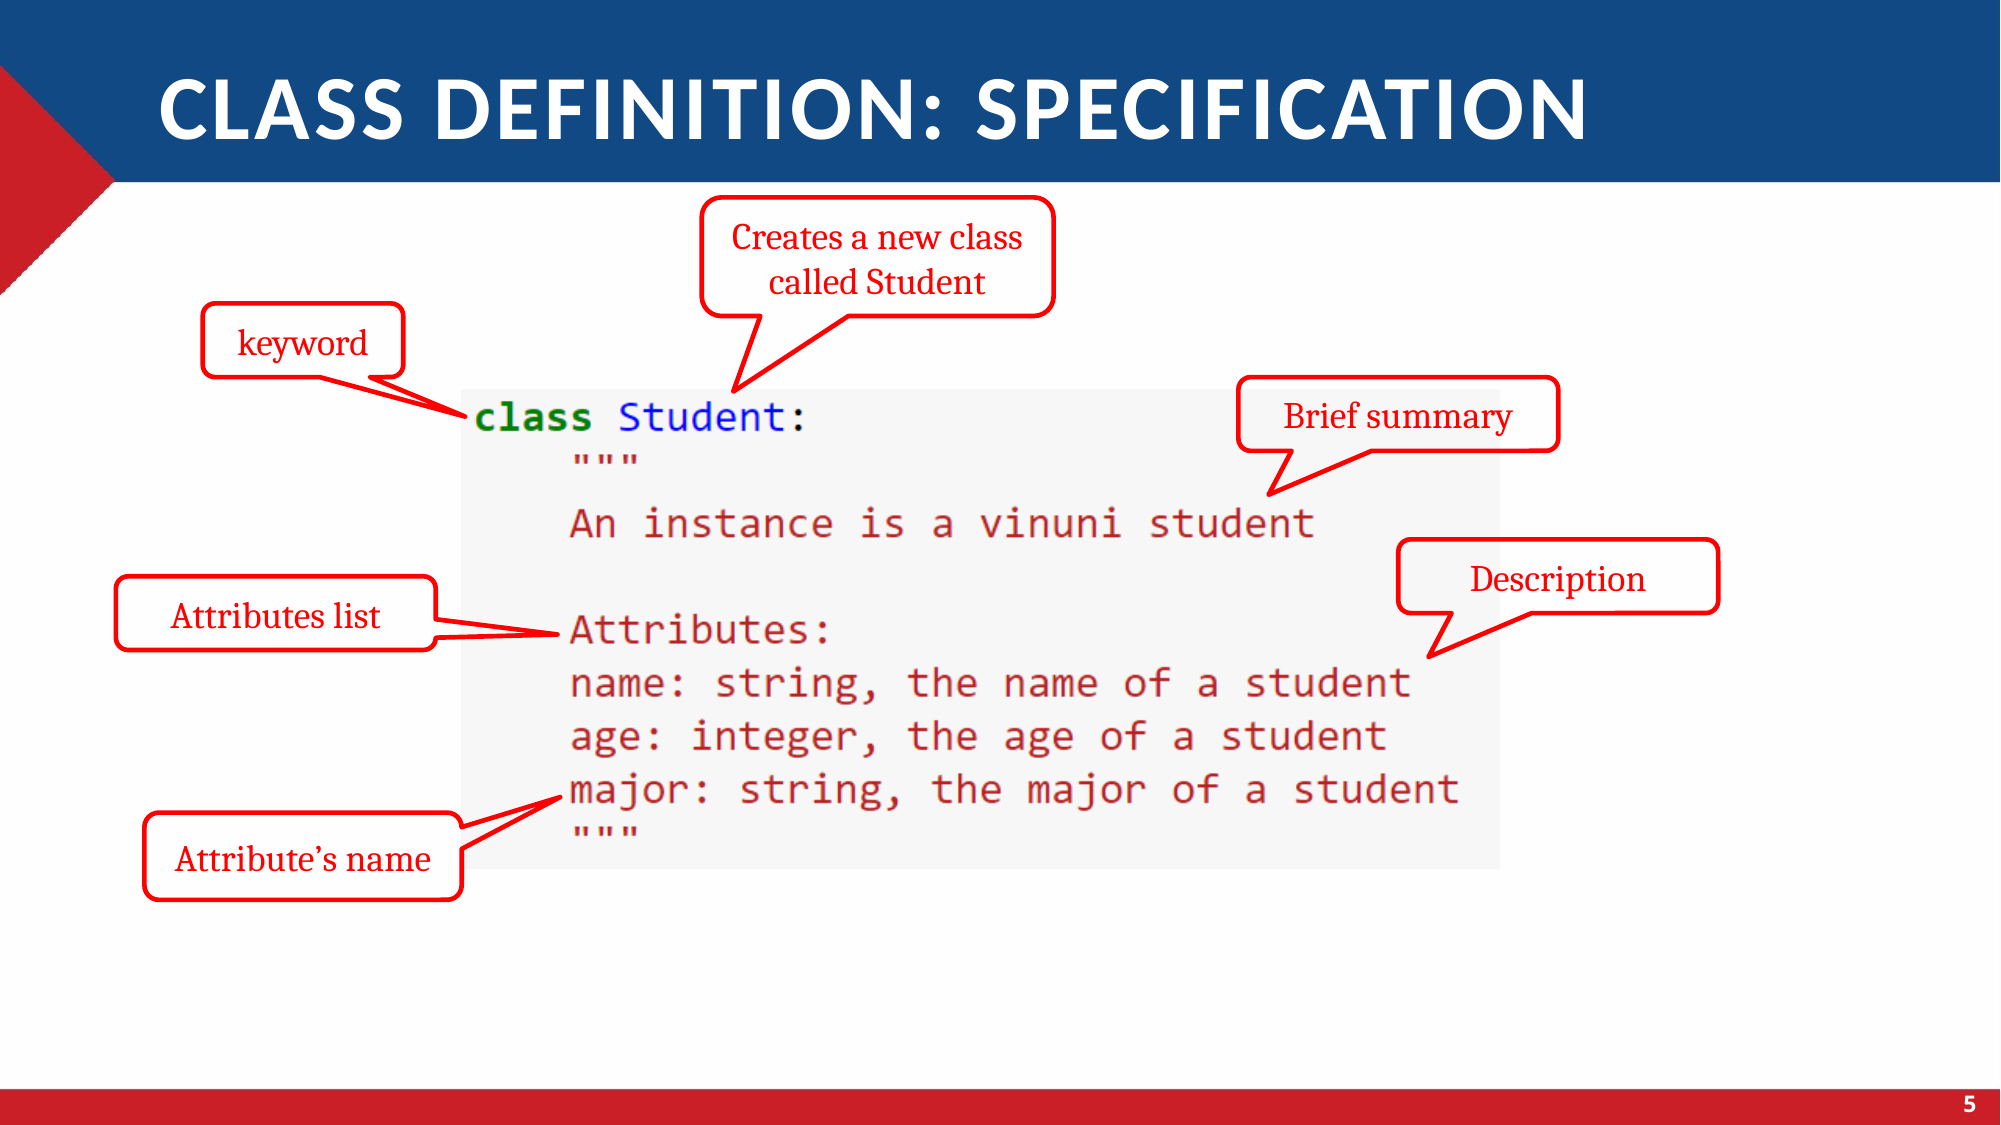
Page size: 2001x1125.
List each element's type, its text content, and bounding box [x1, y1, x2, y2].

text_box keyword [201, 302, 461, 417]
text_box Description [1500, 538, 1720, 628]
text_box Attributes list [114, 575, 461, 652]
slide_number 5 [1939, 1085, 2000, 1125]
title Class definition: specification [127, 45, 1890, 176]
text_box Attribute’s name [143, 811, 463, 901]
text_box Creates a new class called Student [700, 196, 1055, 389]
picture [0, 0, 2001, 1125]
text_box Brief summary [1237, 376, 1560, 452]
